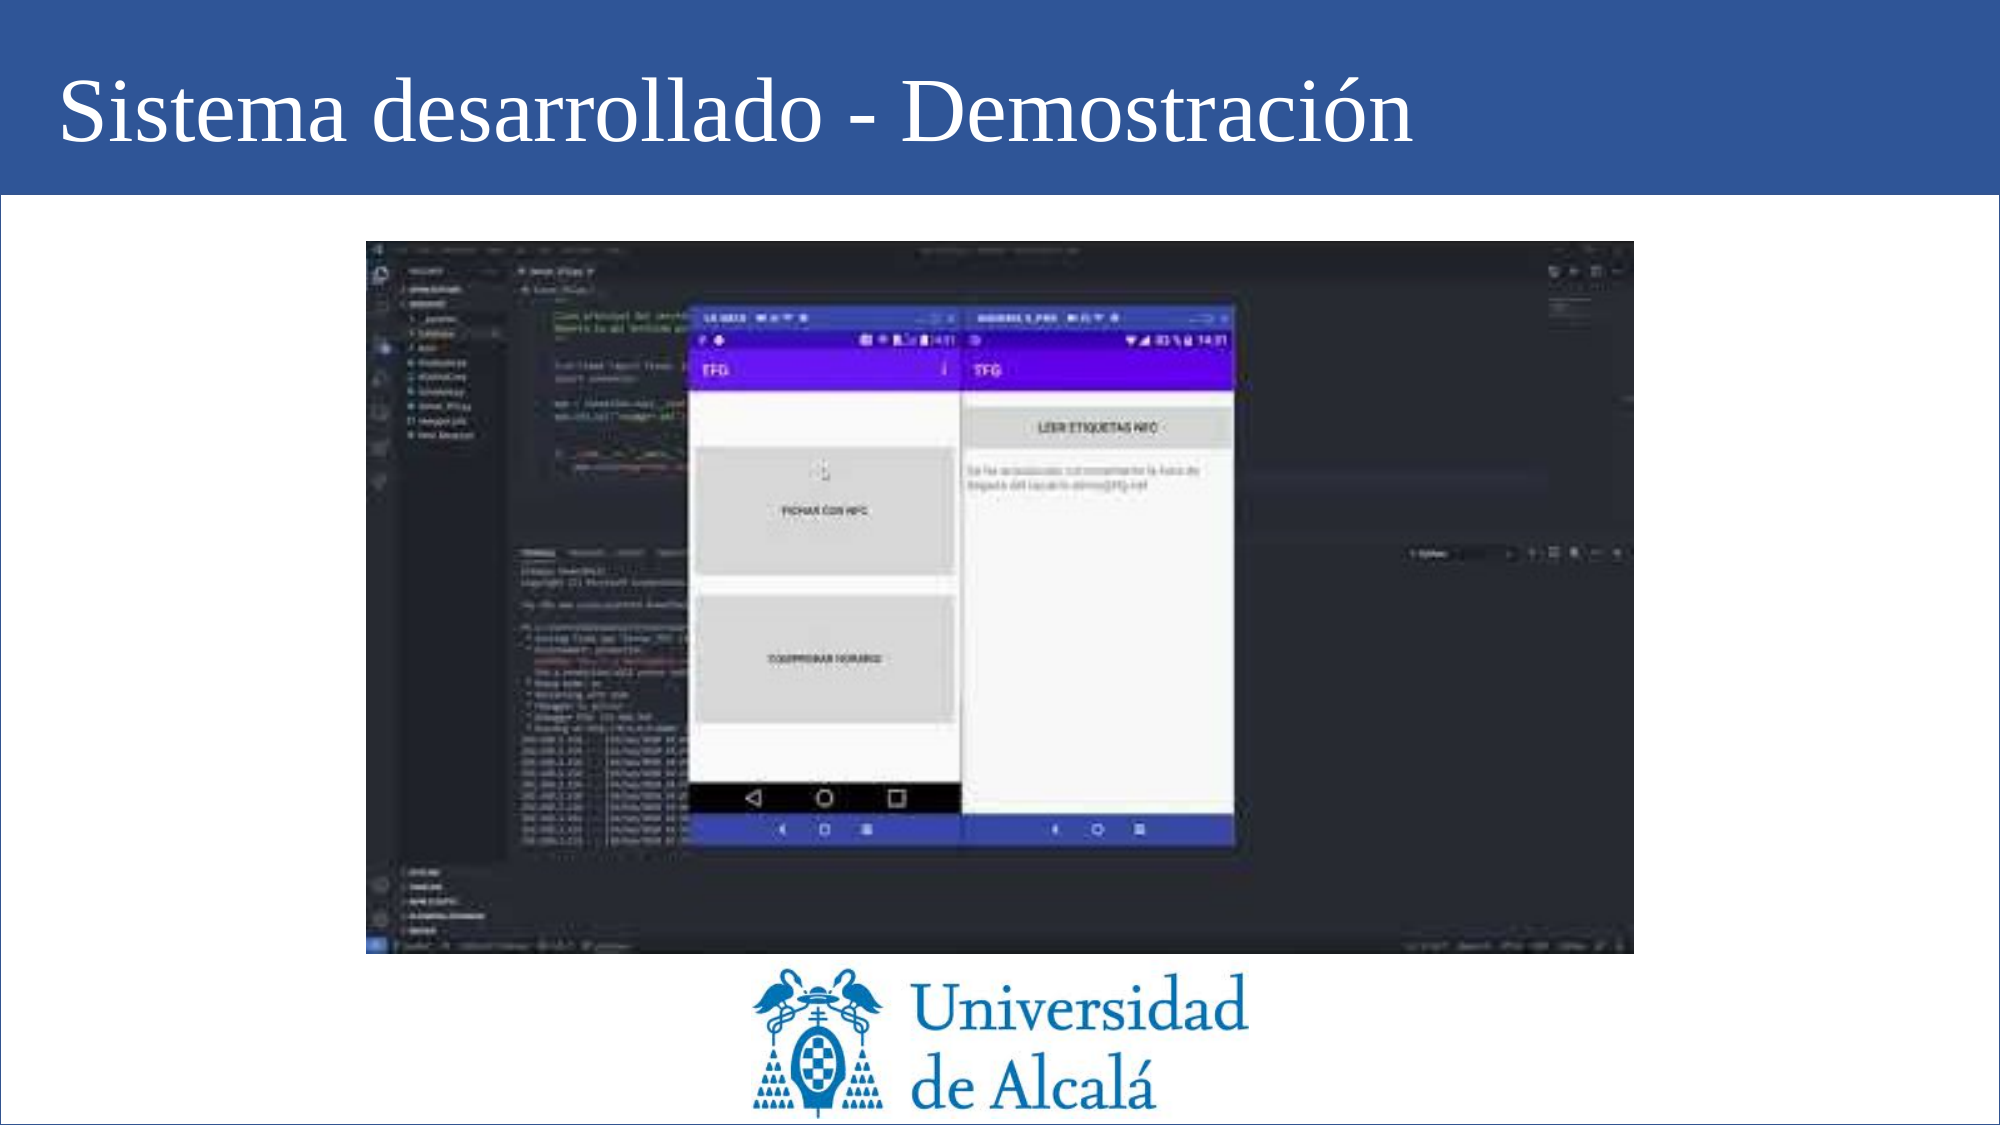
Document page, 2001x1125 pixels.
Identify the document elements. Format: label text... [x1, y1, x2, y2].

title Sistema desarrollado - Demostración [42, 29, 1960, 195]
text_box [0, 193, 2000, 1125]
picture [751, 960, 1249, 1119]
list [365, 240, 1635, 955]
